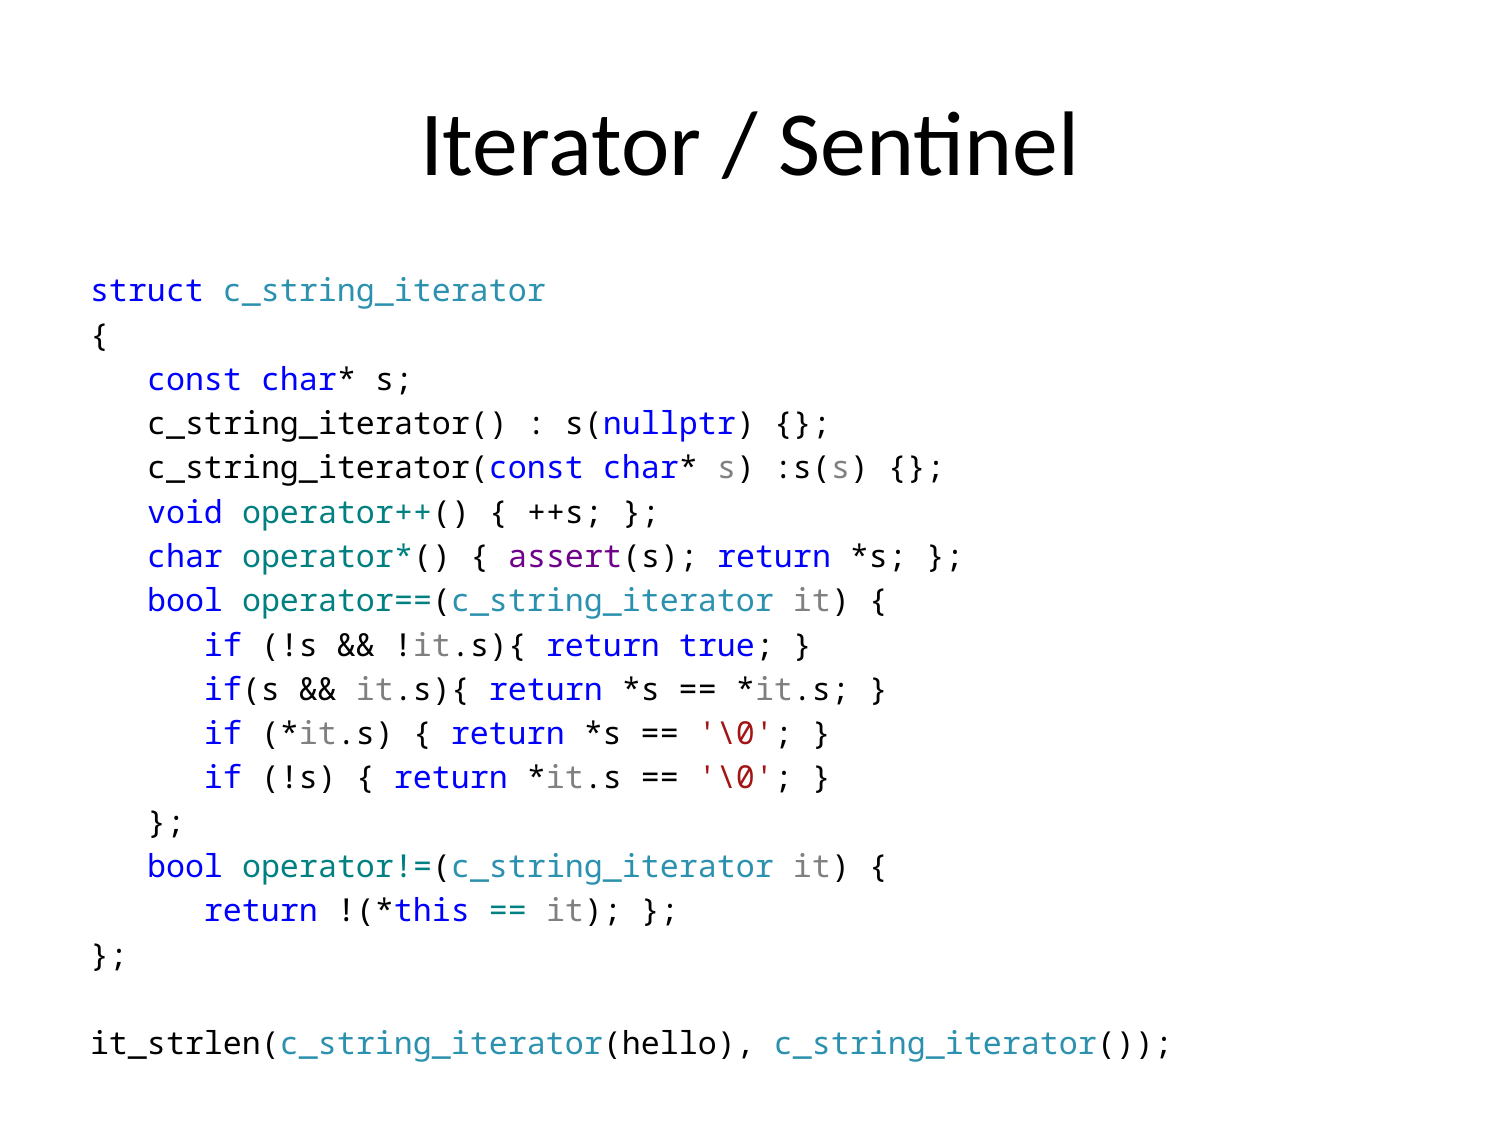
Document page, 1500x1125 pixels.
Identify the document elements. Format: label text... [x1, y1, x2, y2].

title Iterator / Sentinel [75, 45, 1425, 233]
list struct c_string_iterator { const char* s; c_string_iterator() : s(nullptr) {}; c_string_iterator(const char* s) :s(s) {}; void operator++() { ++s; }; char operator*() { assert(s); return *s; }; bool operator==(c_string_iterator it) { if (!s && !it.s){ return true; } if(s && it.s){ return *s == *it.s; } if (*it.s) { return *s == '\0'; } if (!s) { return *it.s == '\0'; } }; bool operator!=(c_string_iterator it) { return !(*this == it); }; }; it_strlen(c_string_iterator(hello), c_string_iterator()); [75, 262, 1425, 1088]
